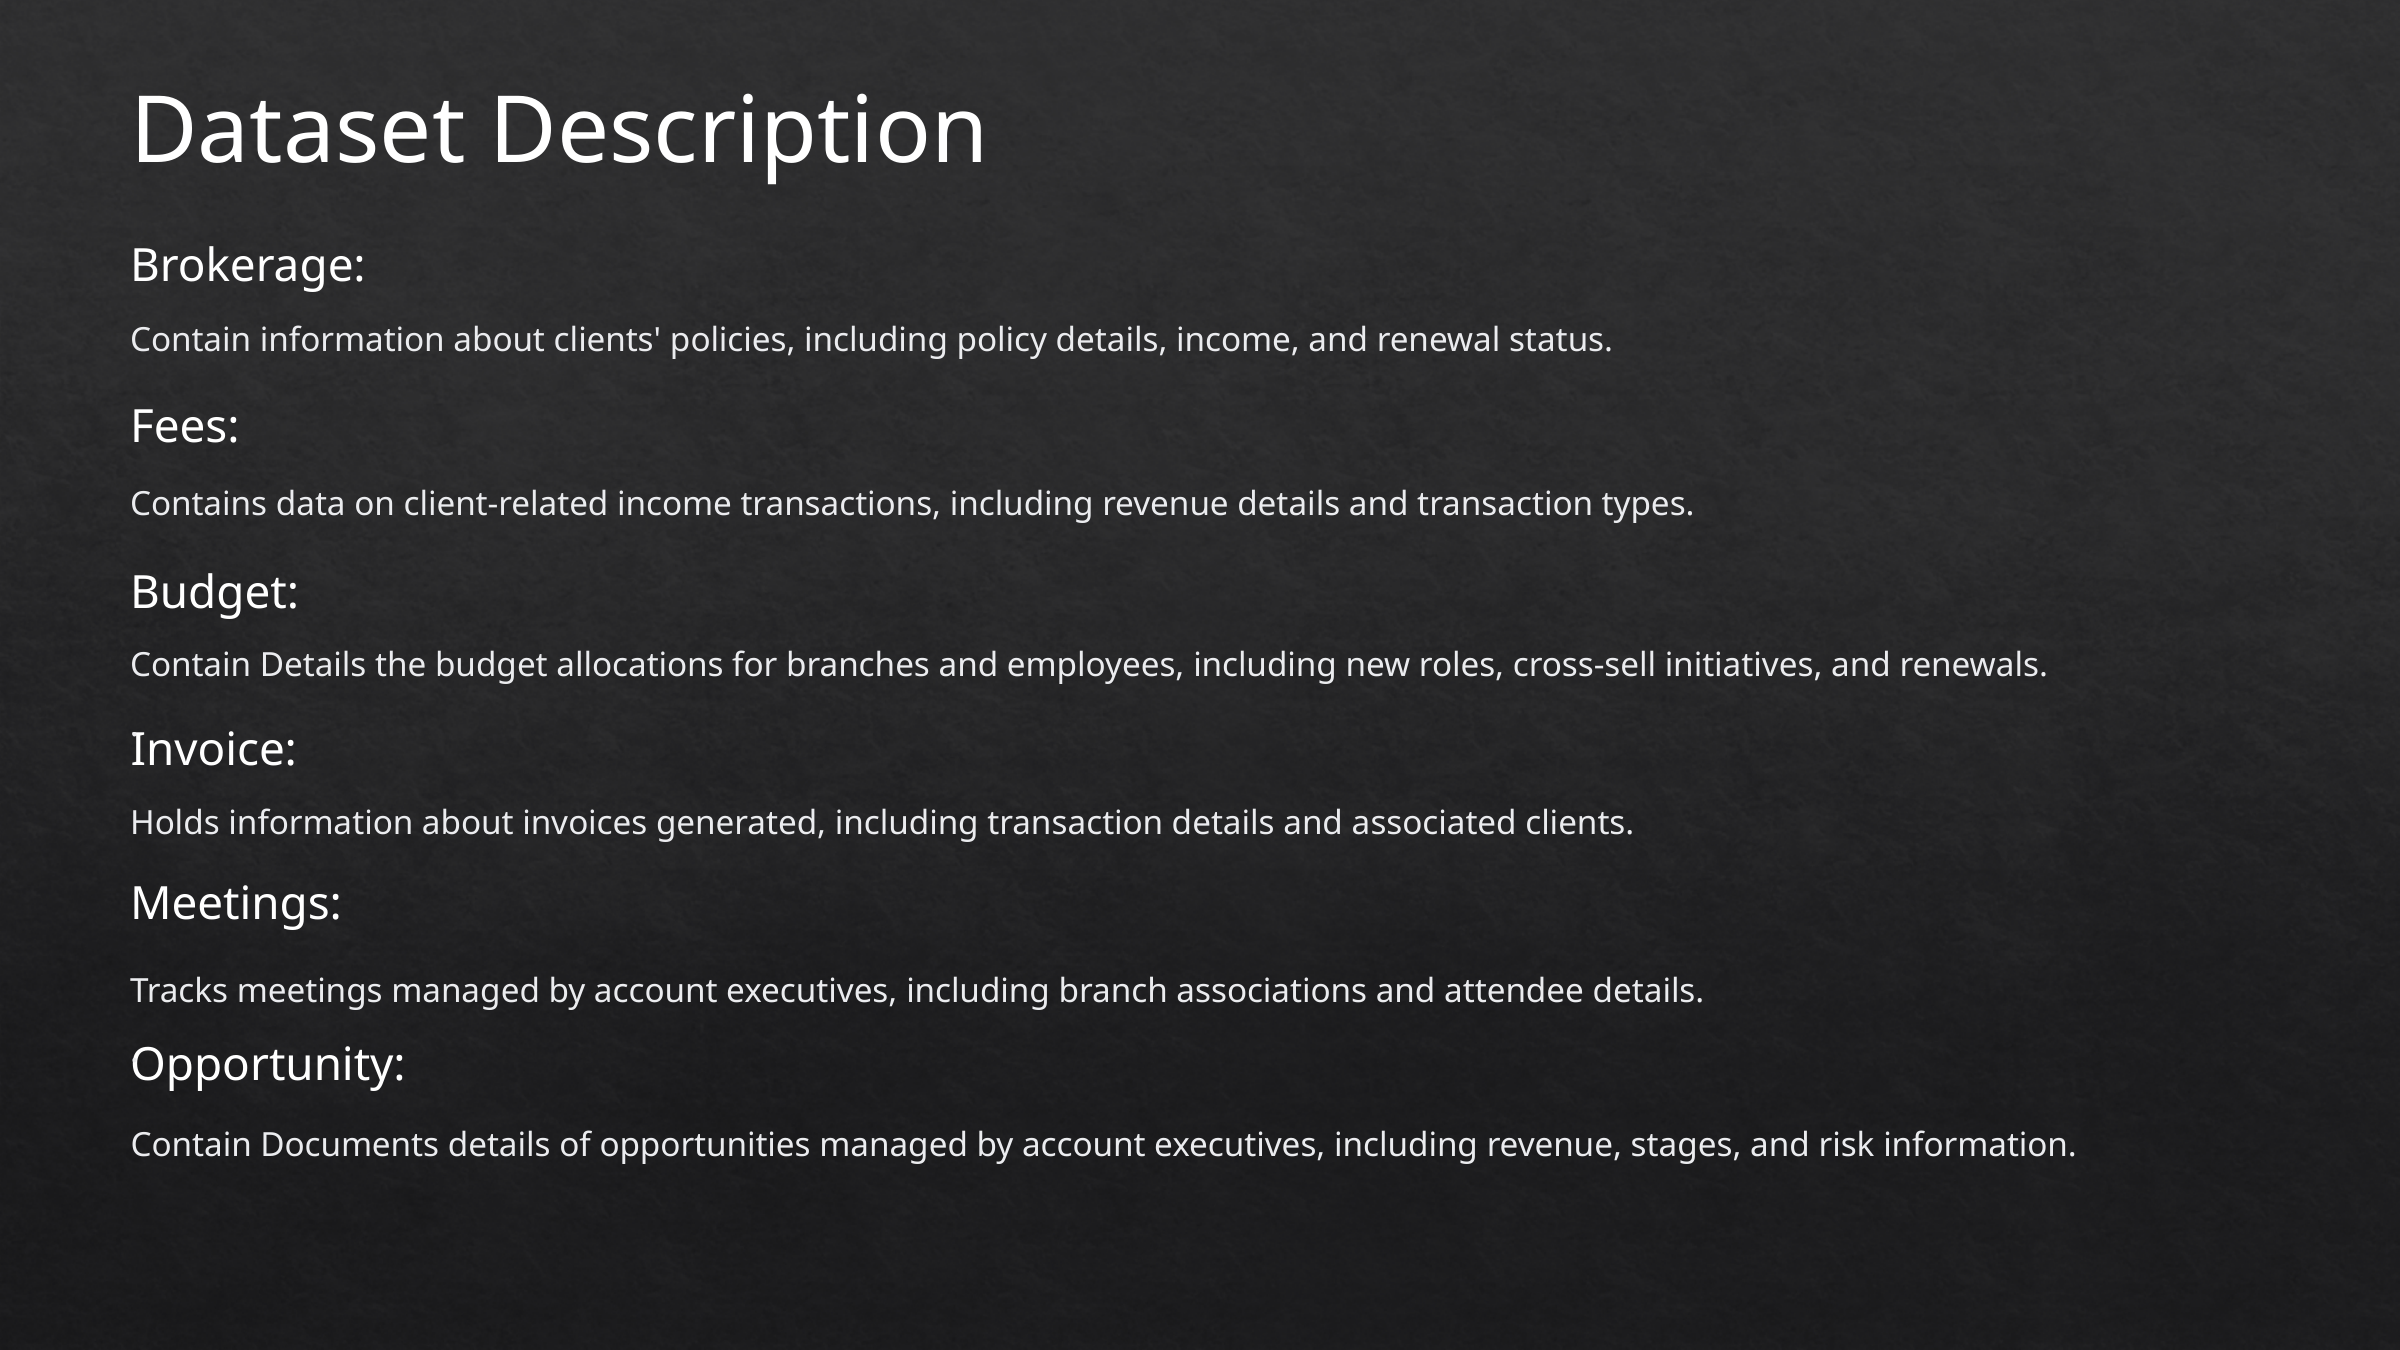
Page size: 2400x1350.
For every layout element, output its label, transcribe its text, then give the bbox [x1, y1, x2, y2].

text_box Contain Documents details of opportunities managed by account executives, including revenue, stages, and risk information. [130, 1103, 2271, 1164]
text_box Budget: [130, 560, 596, 619]
text_box Brokerage: [130, 233, 596, 292]
text_box Contains data on client-related income transactions, including revenue details and transaction types. [130, 462, 2270, 522]
text_box Meetings: [130, 871, 596, 930]
text_box Tracks meetings managed by account executives, including branch associations and attendee details. . [130, 950, 2270, 1010]
text_box Fees: [130, 394, 596, 453]
text_box Contain information about clients' policies, including policy details, income, and renewal status. [130, 298, 2270, 358]
text_box Opportunity: [130, 1032, 596, 1091]
text_box Dataset Description [130, 65, 1458, 183]
text_box Holds information about invoices generated, including transaction details and associated clients. [130, 782, 2270, 842]
text_box Contain Details the budget allocations for branches and employees, including new roles, cross-sell initiatives, and renewals. . [130, 623, 2270, 684]
text_box Invoice: [130, 717, 596, 776]
